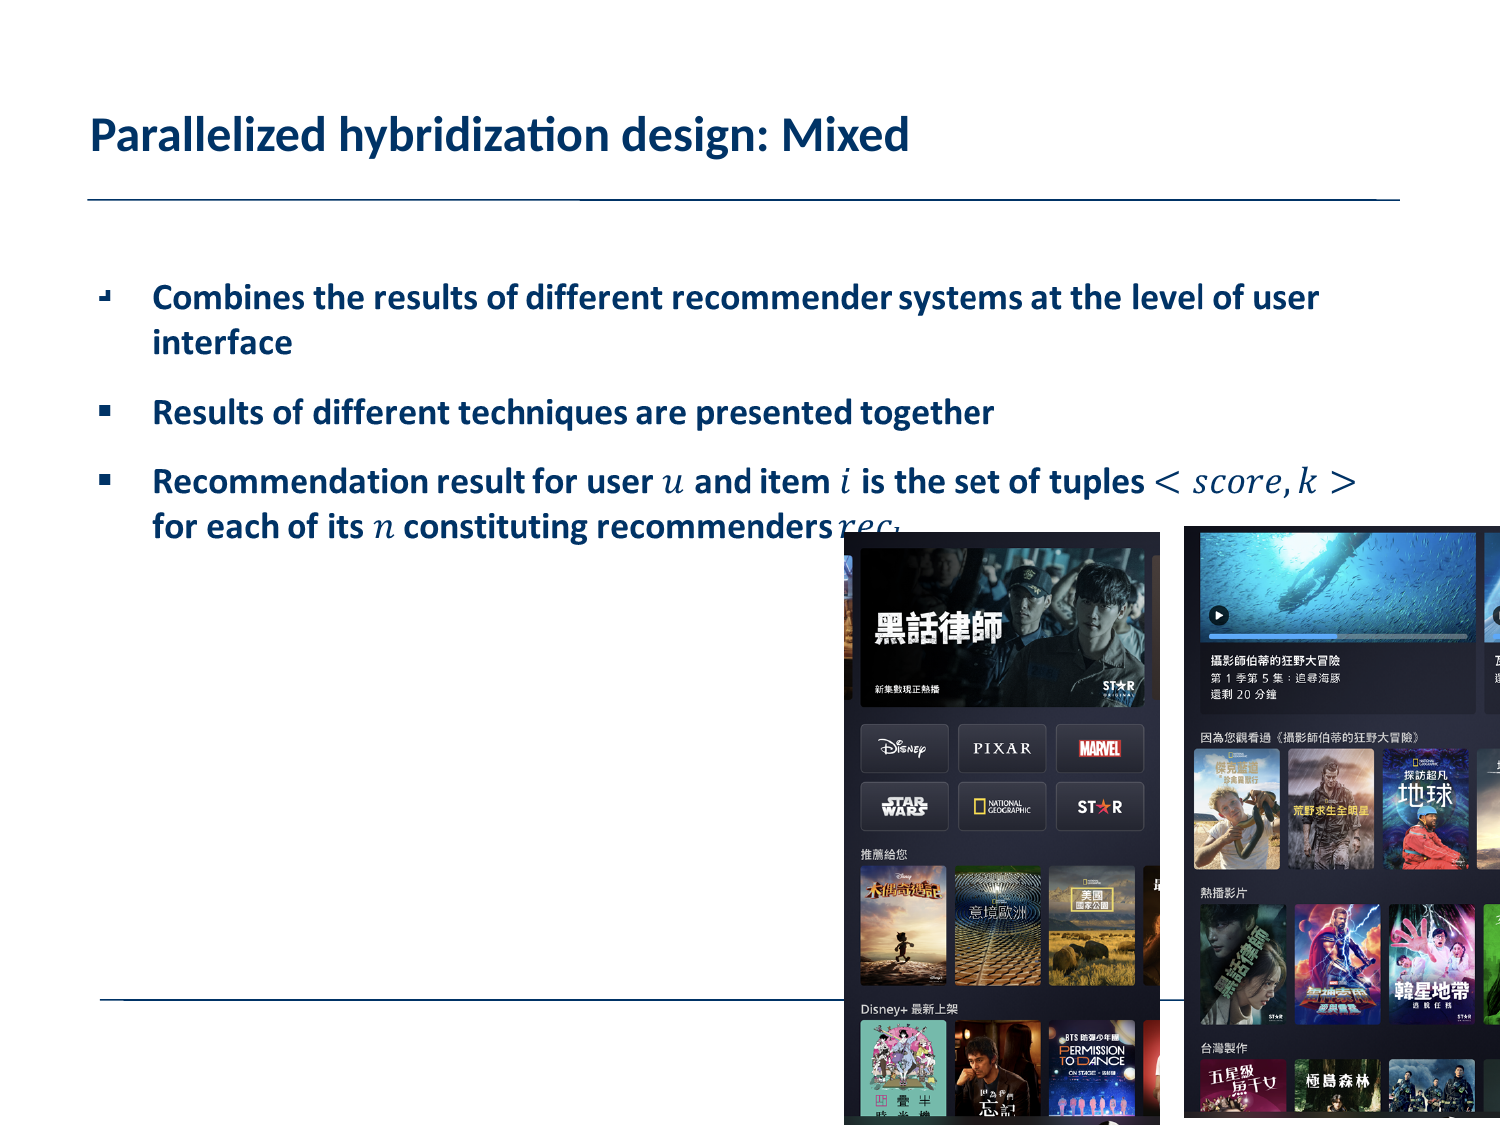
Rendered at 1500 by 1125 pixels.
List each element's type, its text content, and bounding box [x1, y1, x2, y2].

title Parallelized hybridization design: Mixed [75, 37, 1425, 225]
list [75, 262, 1425, 1005]
picture [844, 531, 1160, 1125]
picture [1183, 526, 1500, 1118]
